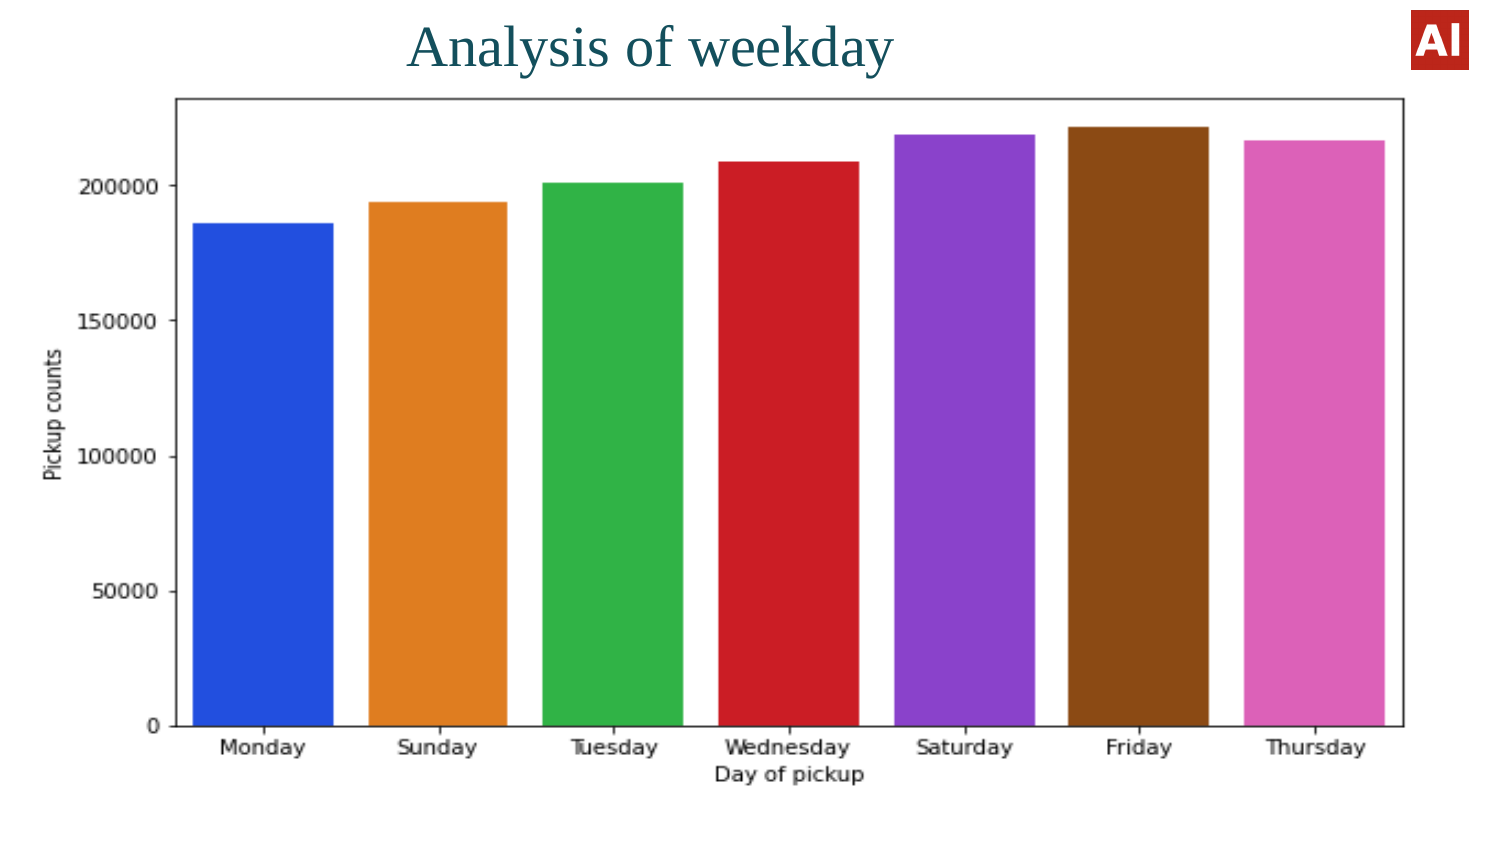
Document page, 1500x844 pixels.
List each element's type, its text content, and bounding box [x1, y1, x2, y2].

picture [1411, 10, 1469, 70]
text_box Analysis of weekday [0, 0, 995, 86]
picture [24, 85, 1436, 806]
